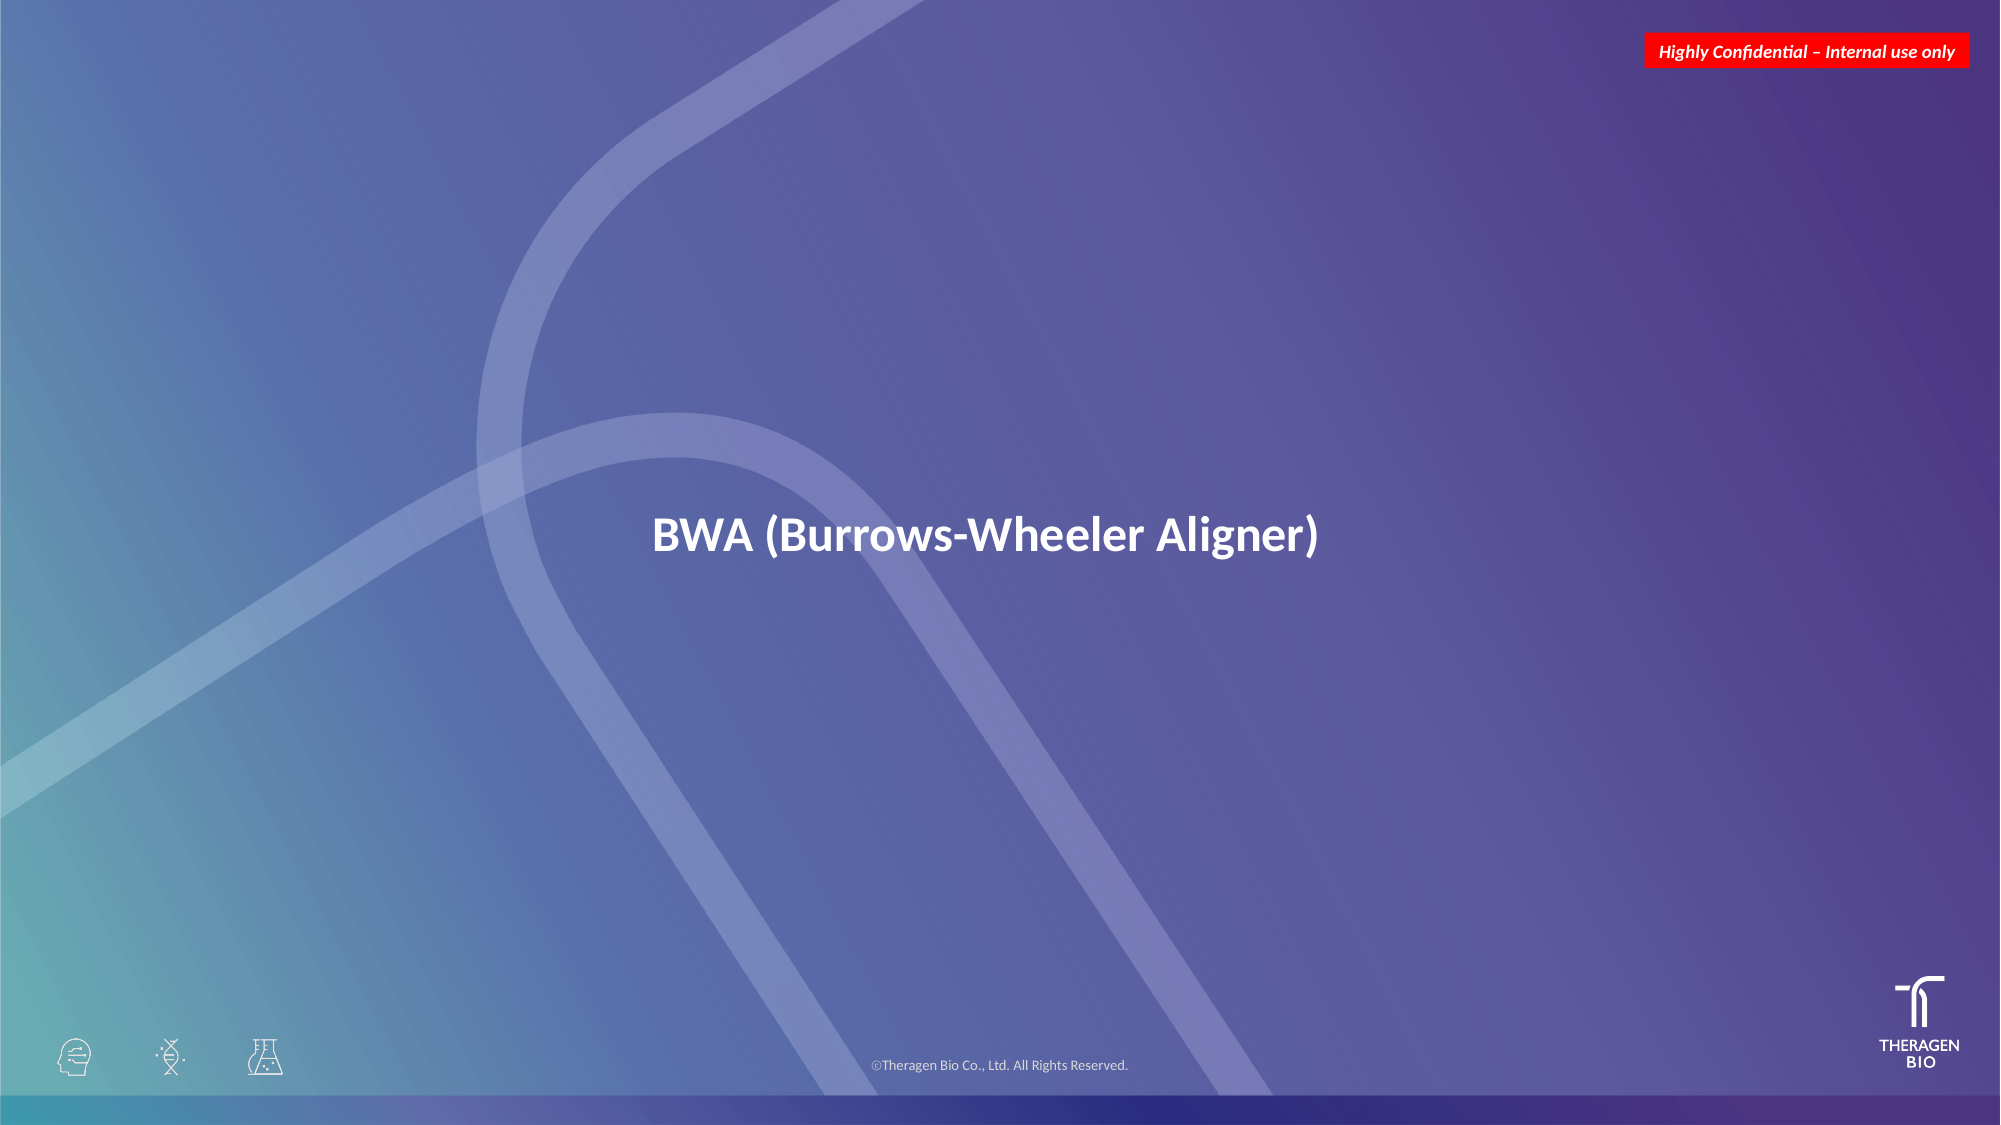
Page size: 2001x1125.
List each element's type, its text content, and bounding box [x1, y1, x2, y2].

title BWA (Burrows-Wheeler Aligner) [328, 500, 1646, 593]
picture [0, 0, 2000, 1125]
